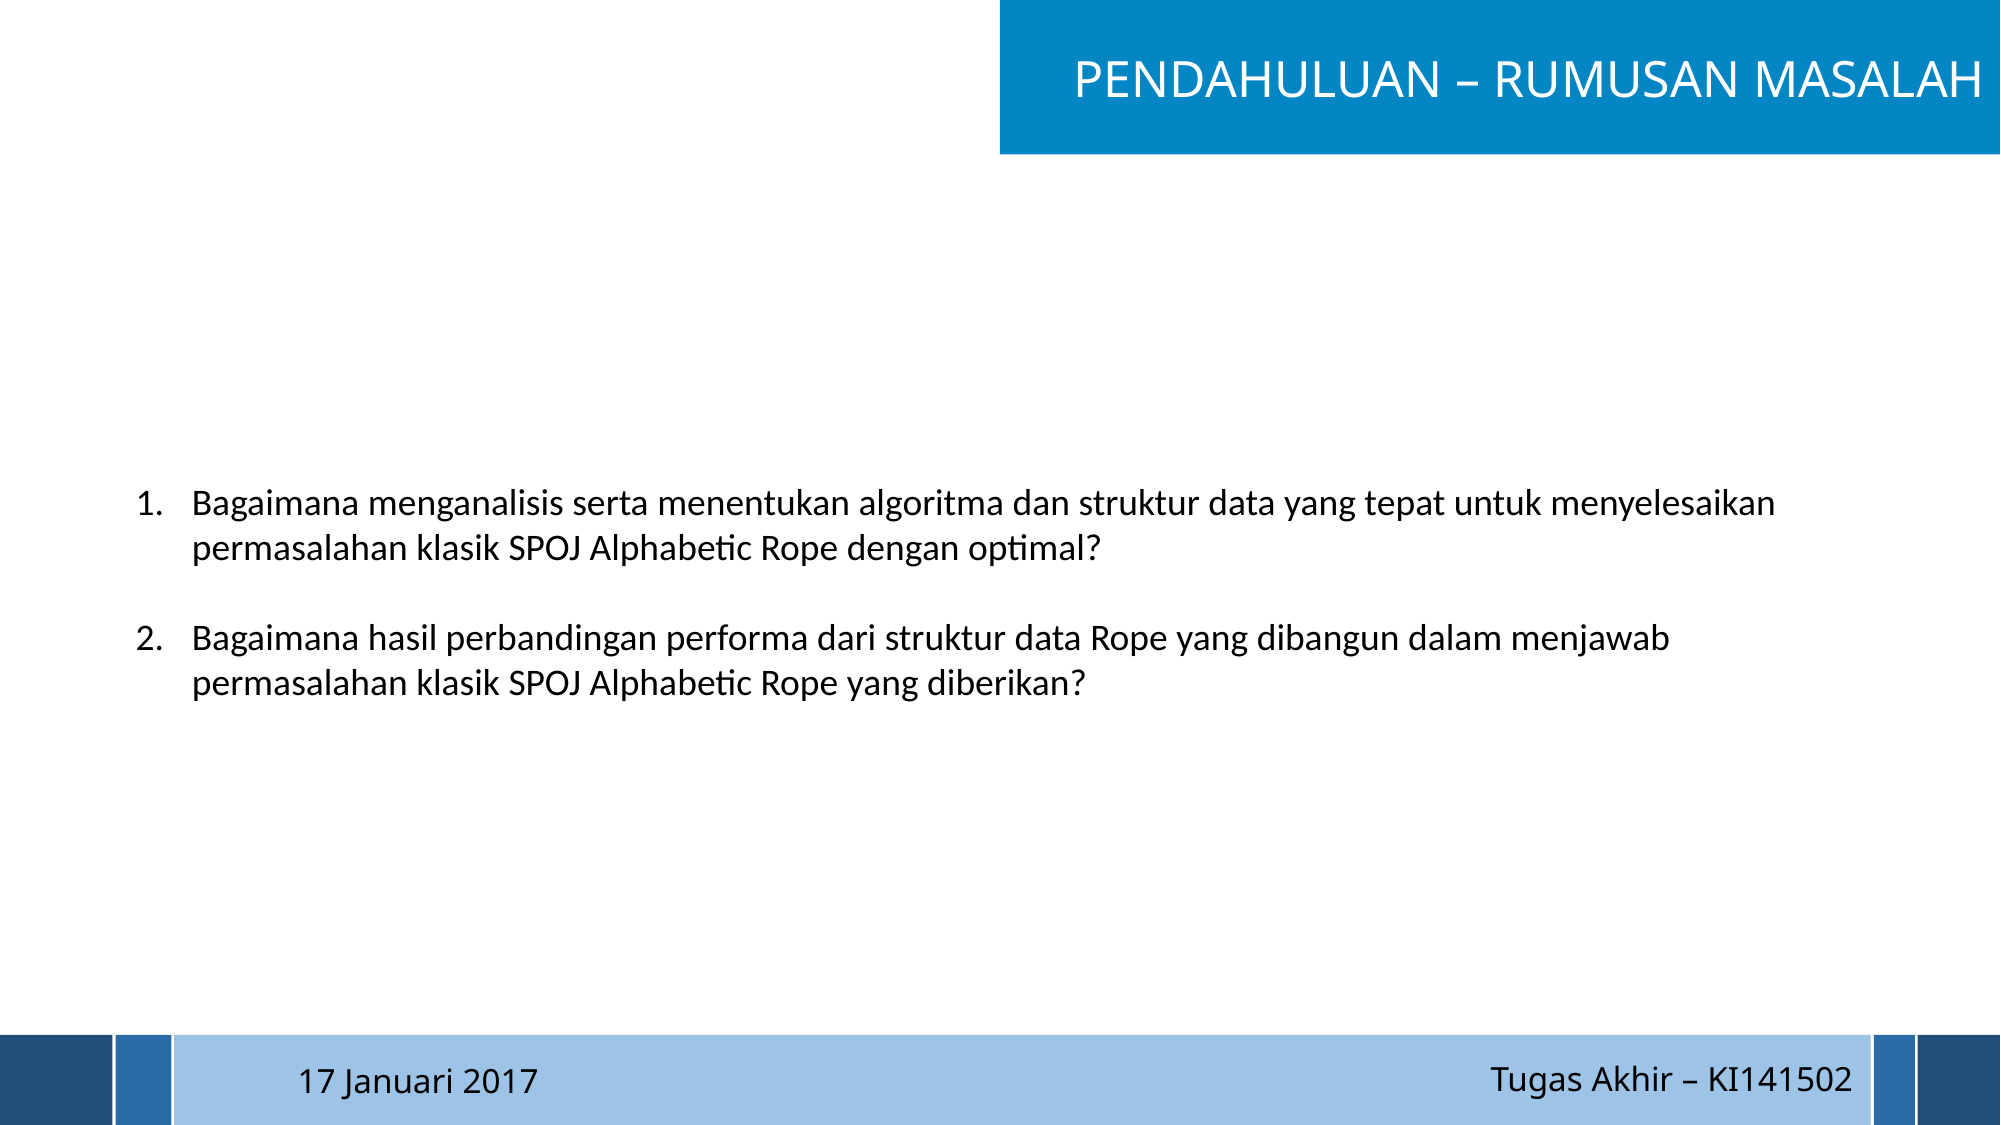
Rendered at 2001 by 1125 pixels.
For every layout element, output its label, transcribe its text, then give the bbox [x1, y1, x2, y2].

text_box 17 Januari 2017 [174, 1053, 554, 1108]
text_box [173, 1034, 1872, 1125]
text_box [0, 1034, 113, 1125]
text_box PENDAHULUAN – RUMUSAN MASALAH [999, 0, 2000, 155]
text_box [1873, 1034, 1916, 1125]
text_box Bagaimana menganalisis serta menentukan algoritma dan struktur data yang tepat untuk menyelesaikan permasalahan klasik SPOJ Alphabetic Rope dengan optimal? Bagaimana hasil perbandingan performa dari struktur data Rope yang dibangun dalam menjawab permasalahan klasik SPOJ Alphabetic Rope yang diberikan? [120, 470, 1852, 756]
text_box [115, 1034, 172, 1125]
text_box Tugas Akhir – KI141502 [1430, 1050, 1869, 1106]
text_box [1917, 1034, 2000, 1125]
